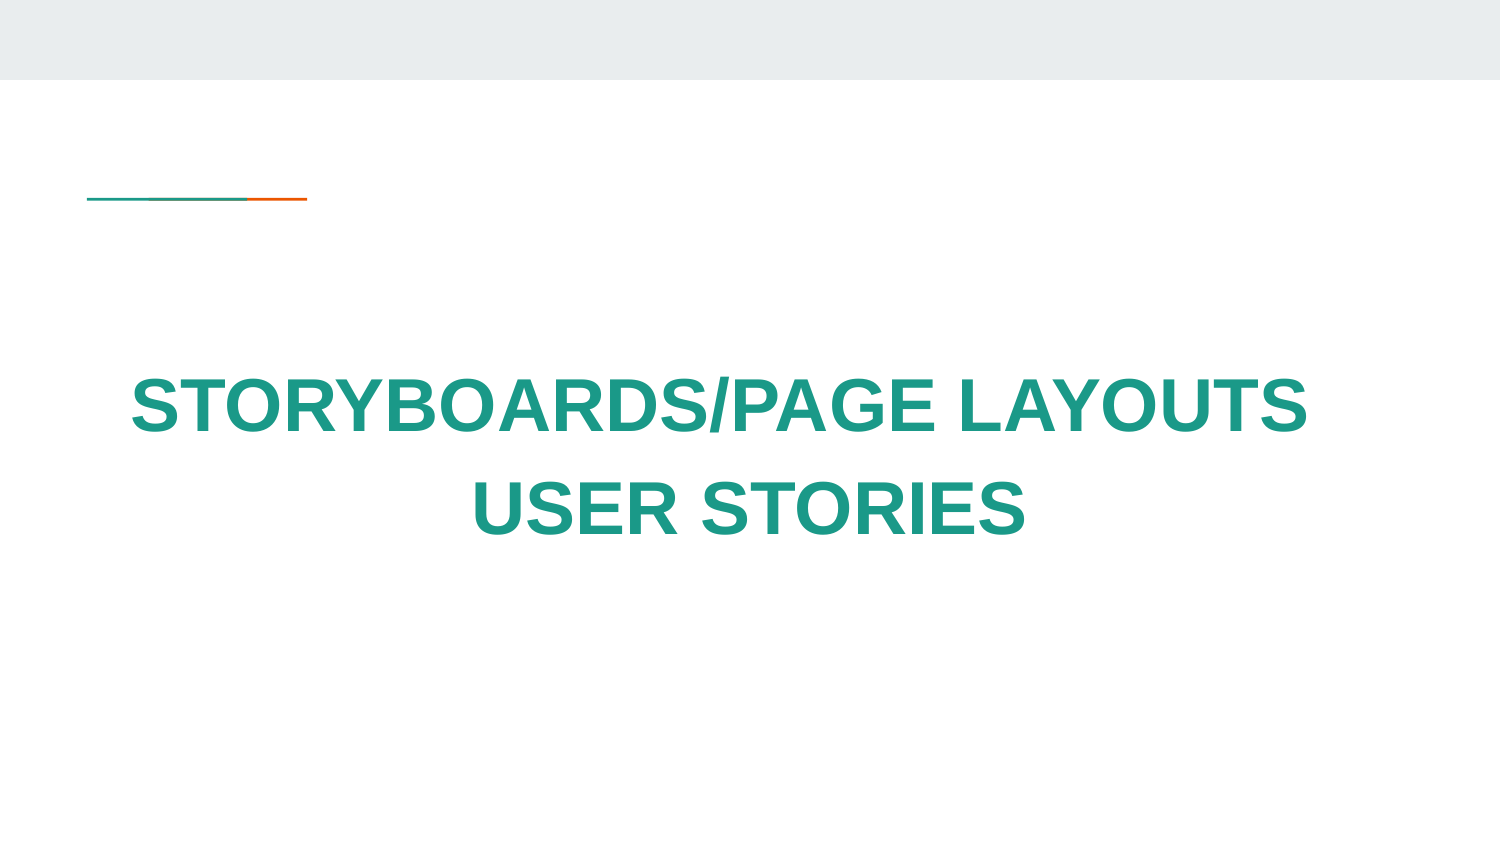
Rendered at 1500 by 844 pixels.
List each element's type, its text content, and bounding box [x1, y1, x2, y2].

text_box STORYBOARDS/PAGE LAYOUTS USER STORIES [115, 327, 1385, 820]
